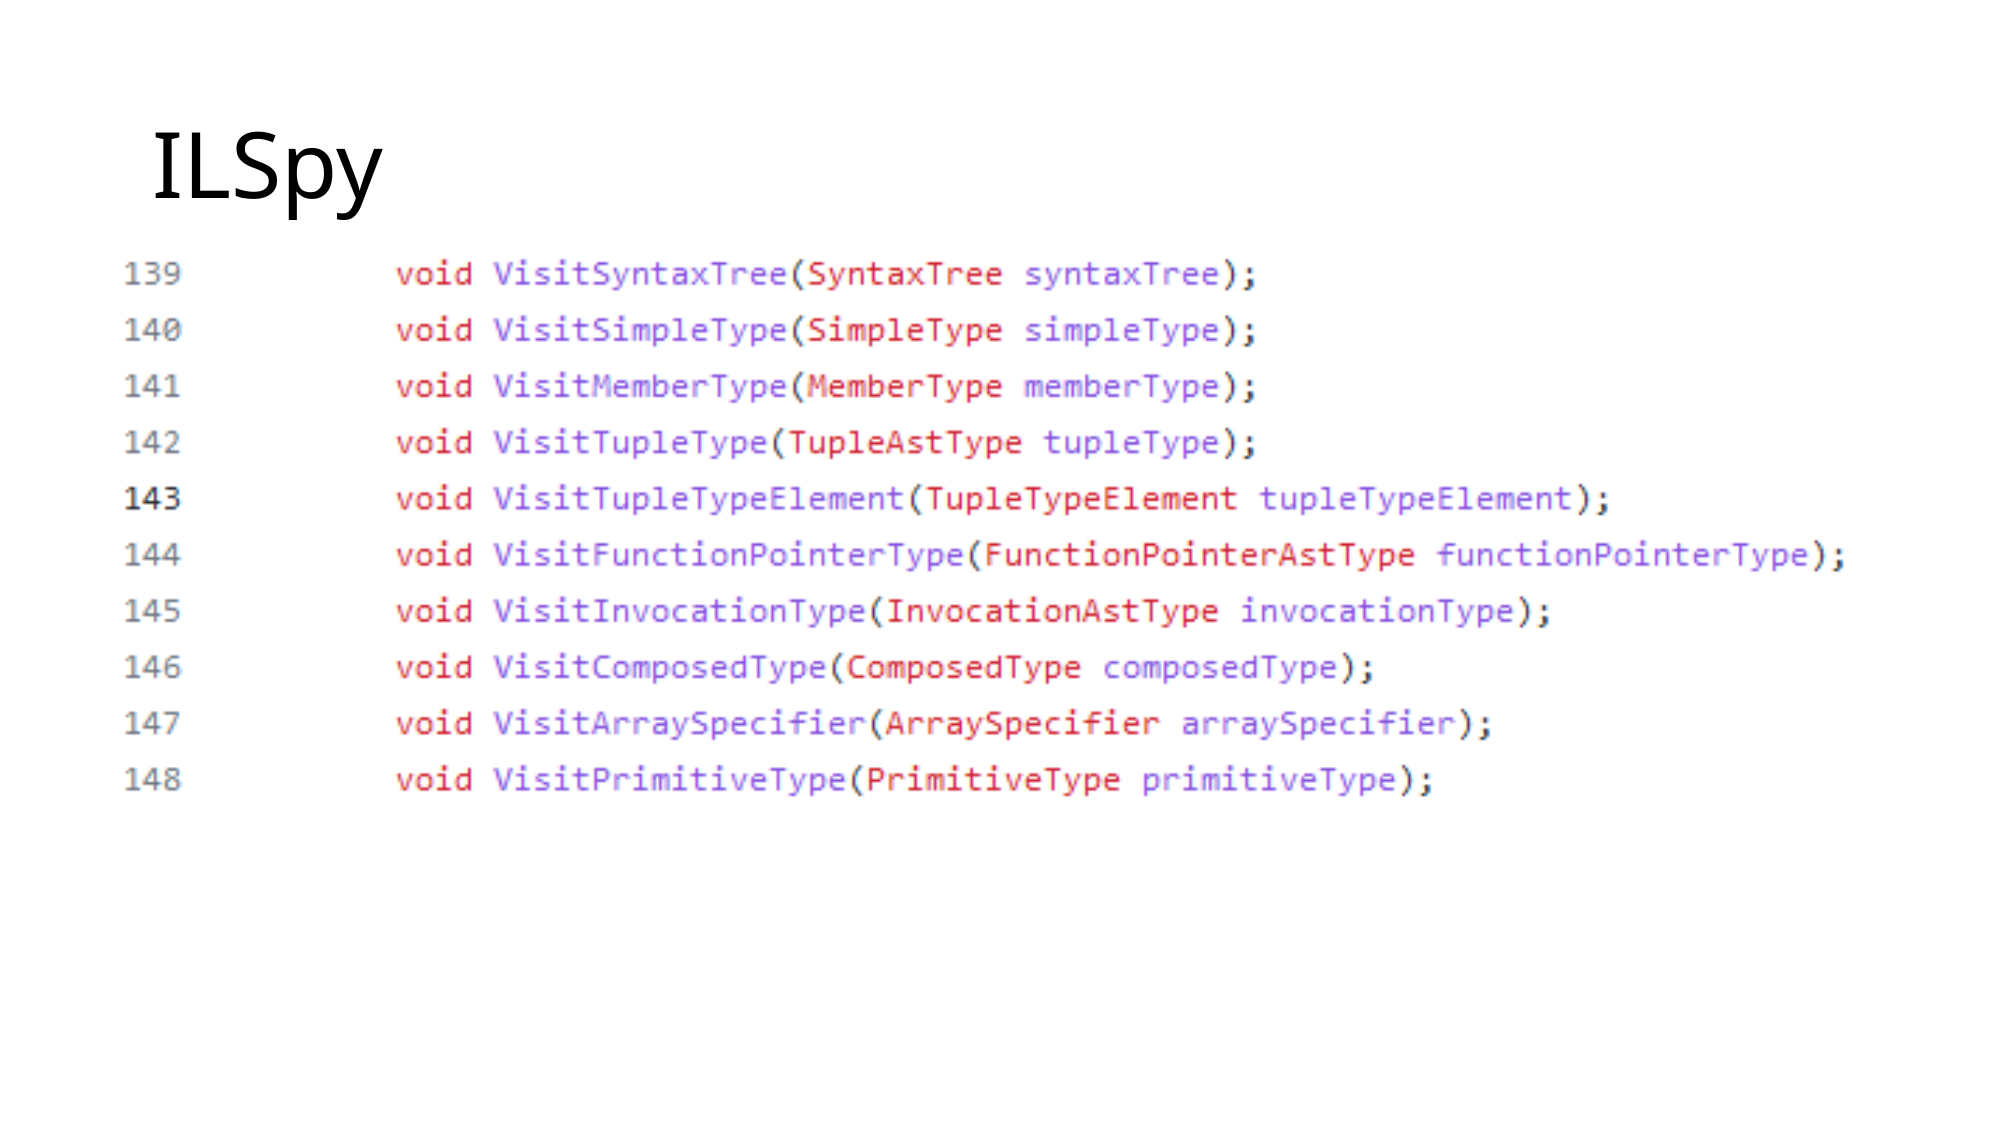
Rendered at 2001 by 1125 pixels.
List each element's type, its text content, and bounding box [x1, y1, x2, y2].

picture [93, 249, 1855, 811]
title ILSpy [137, 59, 1863, 278]
